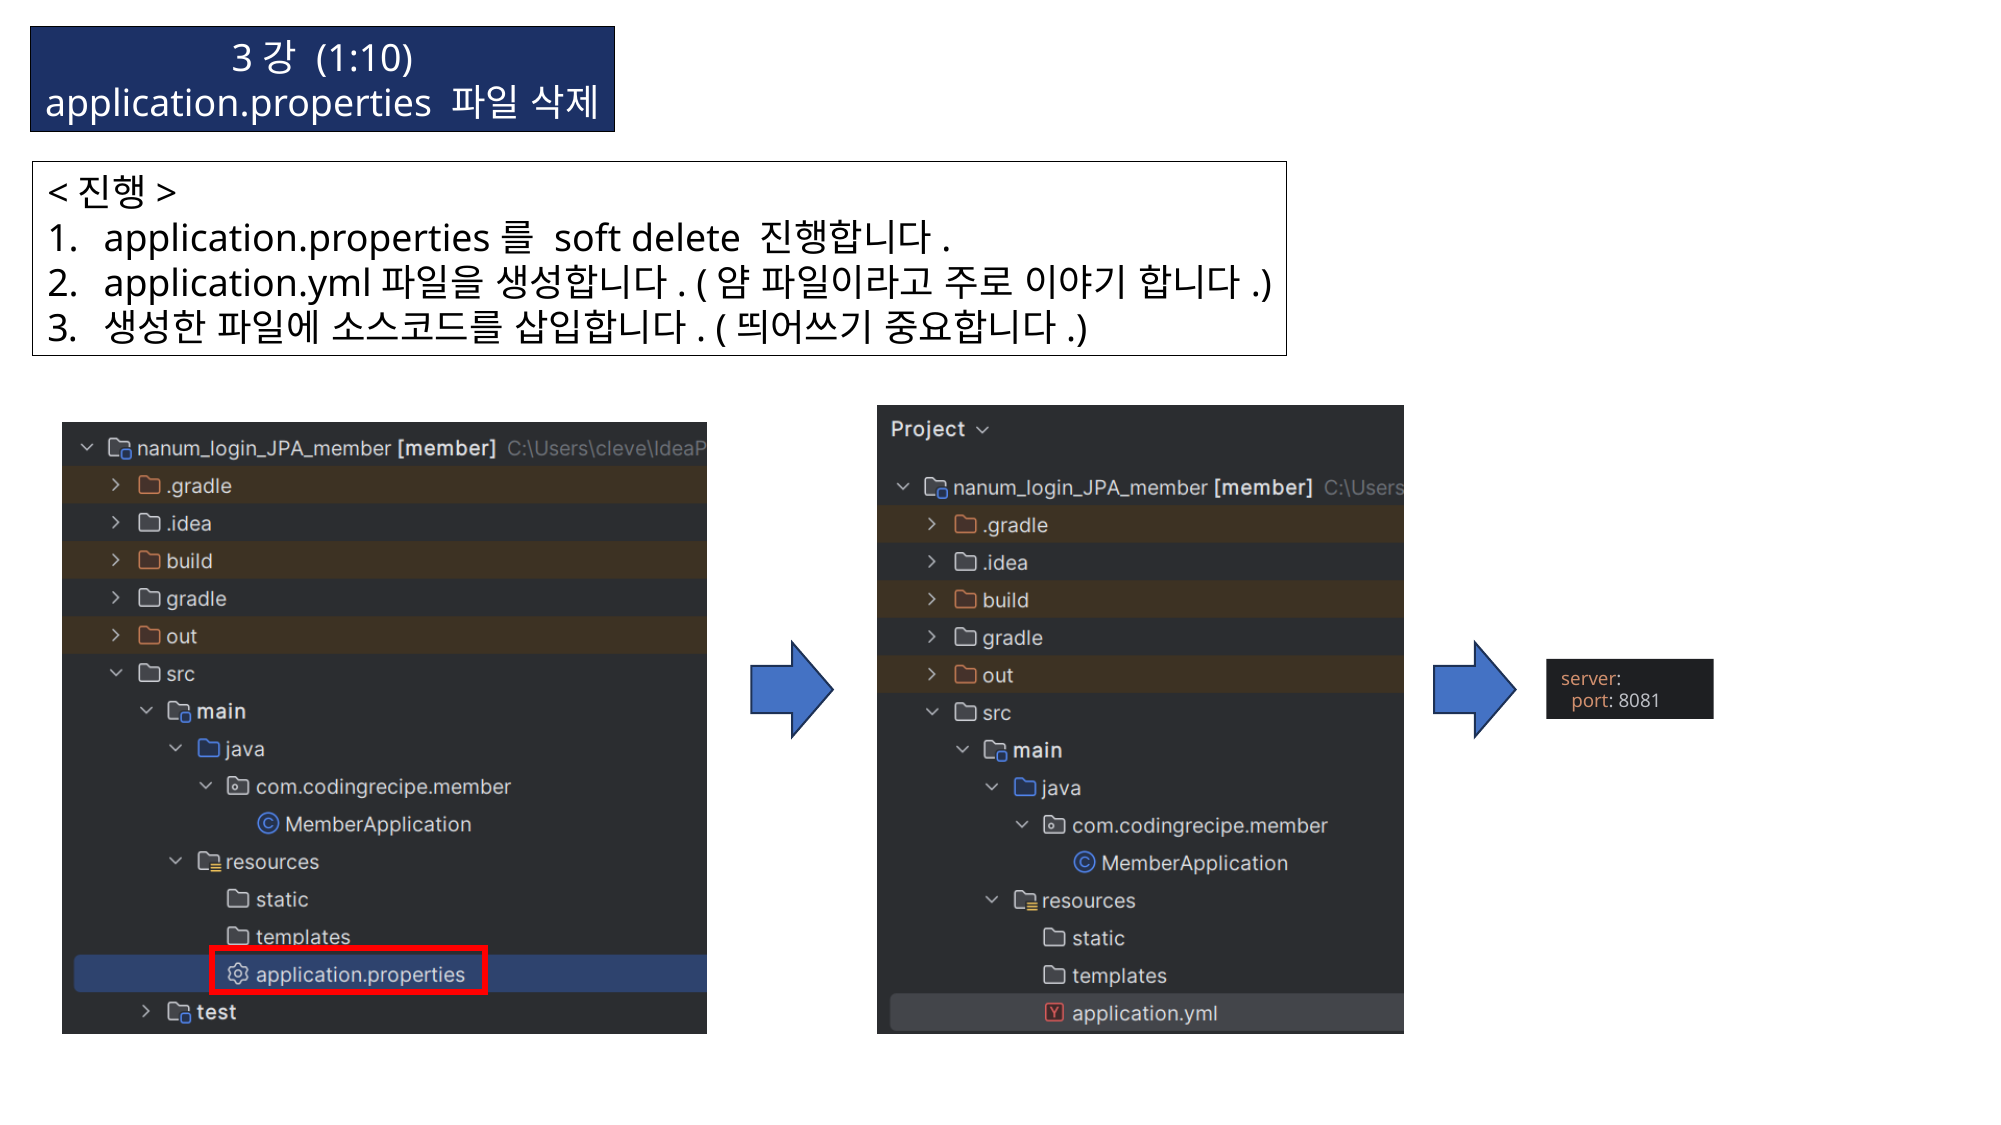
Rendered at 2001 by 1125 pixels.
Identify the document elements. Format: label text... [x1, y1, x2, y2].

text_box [62, 405, 1516, 1034]
text_box server: port: 8081 [1546, 658, 1714, 719]
text_box 3강 (1:10) application.properties 파일 삭제 [30, 26, 615, 132]
text_box <진행> application.properties를 soft delete 진행합니다. application.yml파일을 생성합니다. (얌 파일이라고 주로 이야기 합니다.) 생성한 파일에 소스코드를 삽입합니다. (띄어쓰기 중요합니다.) [32, 161, 1287, 356]
